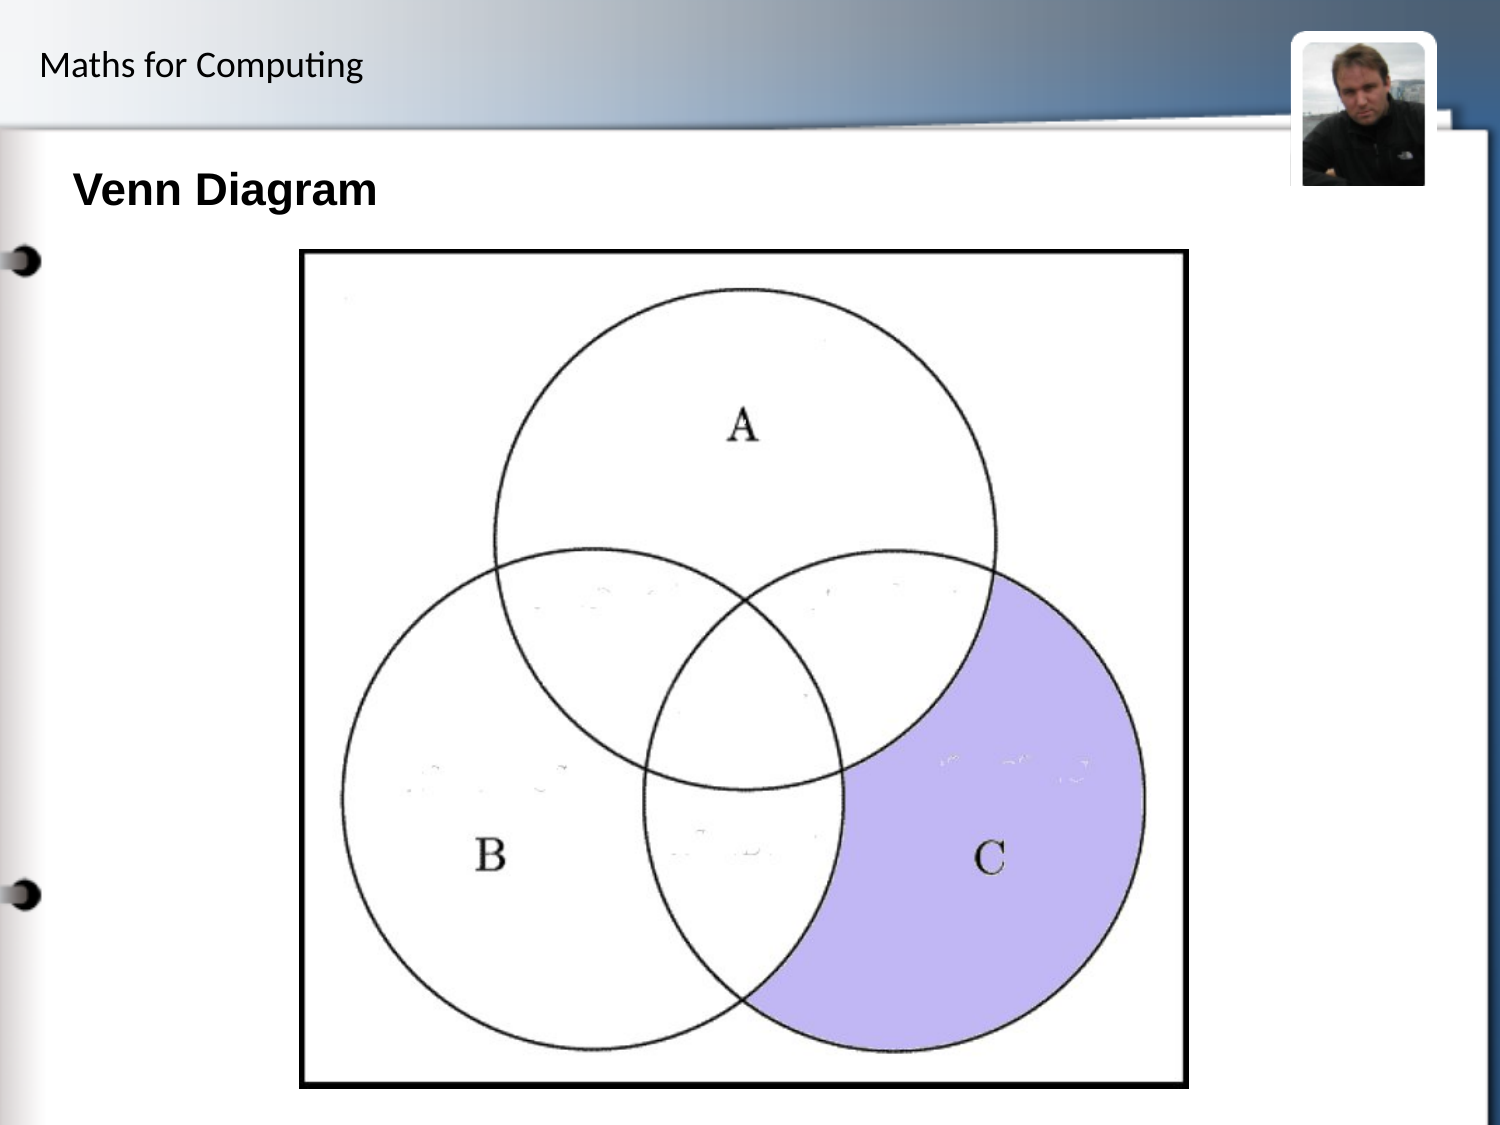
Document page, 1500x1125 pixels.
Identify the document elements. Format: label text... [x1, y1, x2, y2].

picture [0, 0, 1500, 1125]
title Venn Diagram [57, 152, 1276, 217]
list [299, 248, 1189, 1090]
